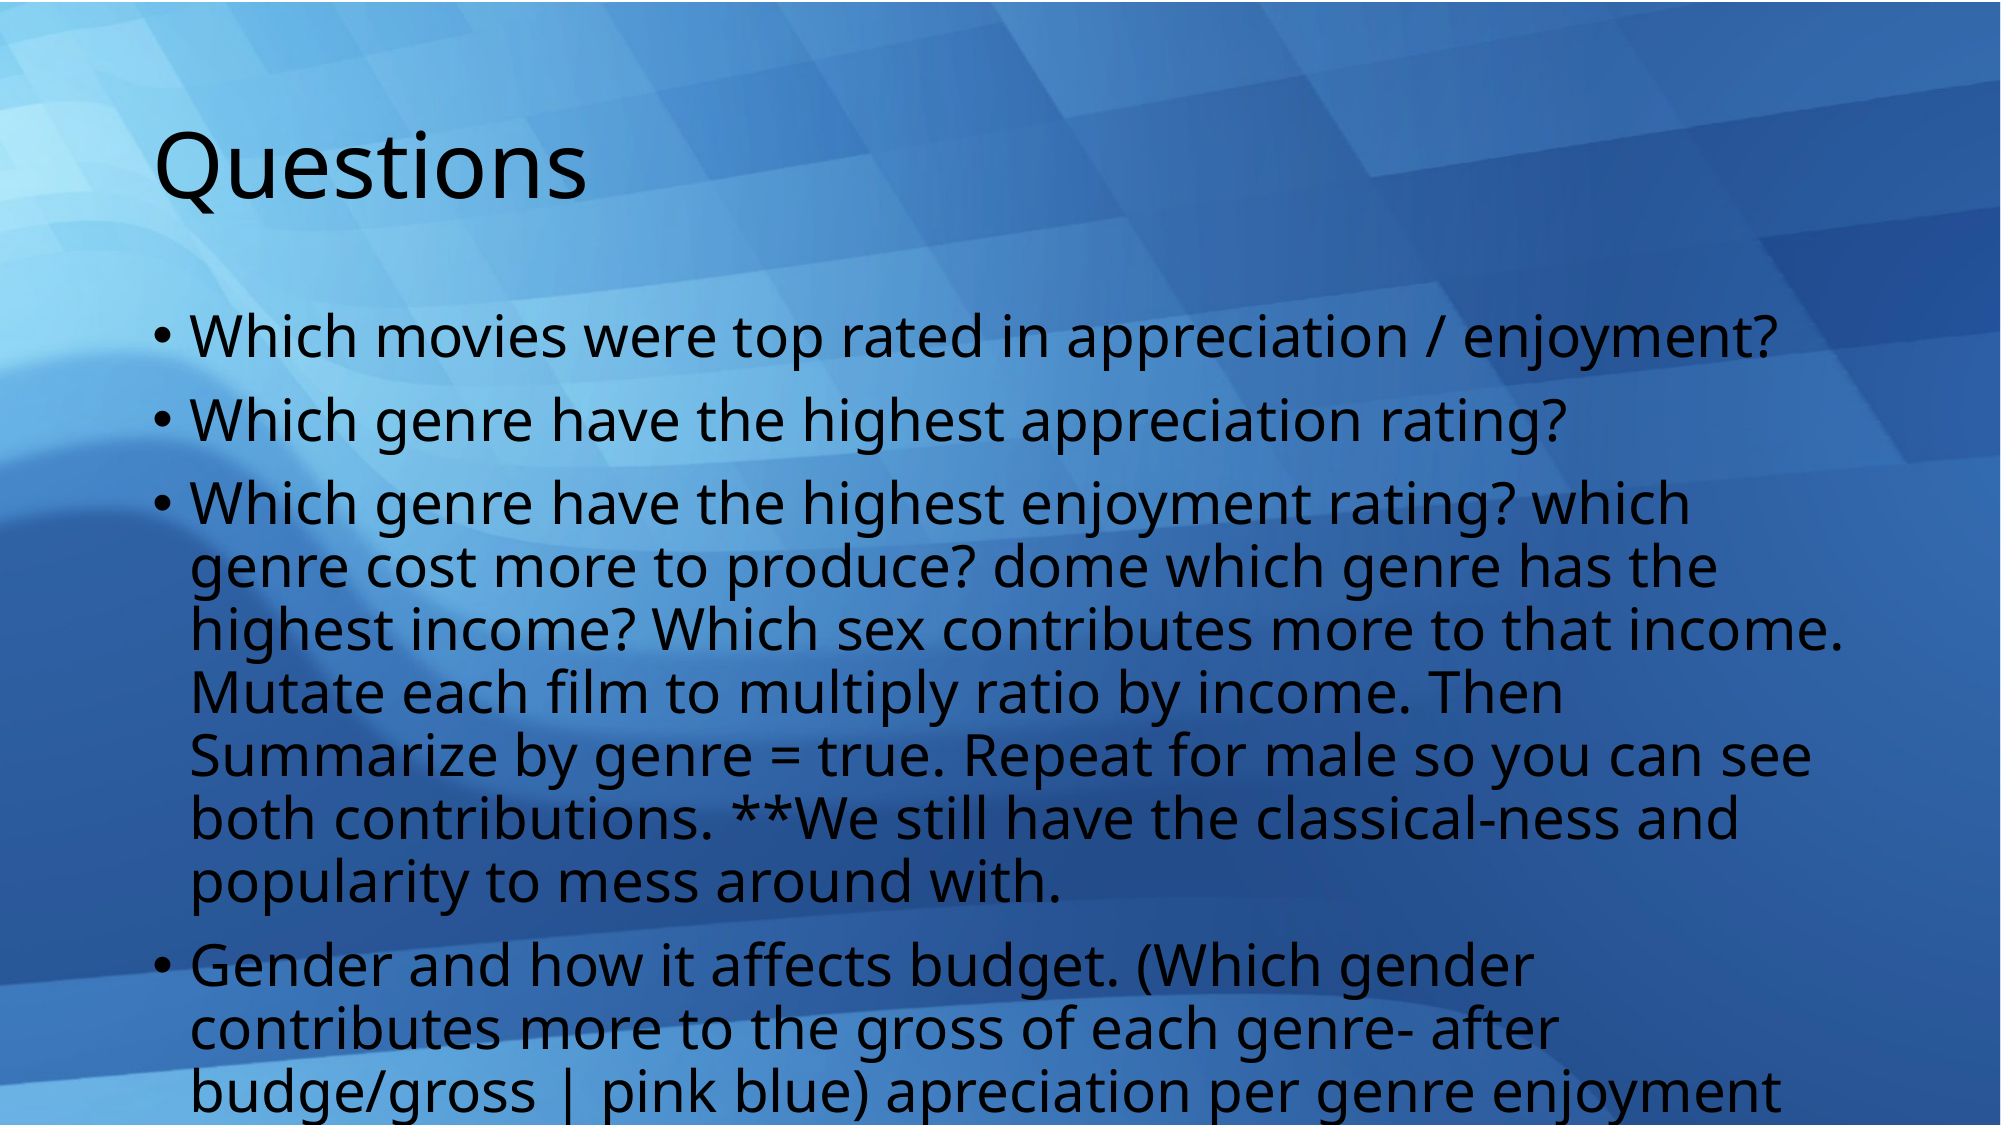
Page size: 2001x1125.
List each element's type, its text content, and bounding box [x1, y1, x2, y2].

picture [0, 2, 2001, 1125]
list Which movies were top rated in appreciation / enjoyment? Which genre have the highest appreciation rating? Which genre have the highest enjoyment rating? which genre cost more to produce? dome which genre has the highest income? Which sex contributes more to that income. Mutate each film to multiply ratio by income. Then Summarize by genre = true. Repeat for male so you can see both contributions. **We still have the classical-ness and popularity to mess around with. Gender and how it affects budget. (Which gender contributes more to the gross of each genre- after budge/gross | pink blue) apreciation per genre enjoyment and genre [137, 299, 1863, 1014]
title Questions [137, 59, 1863, 278]
